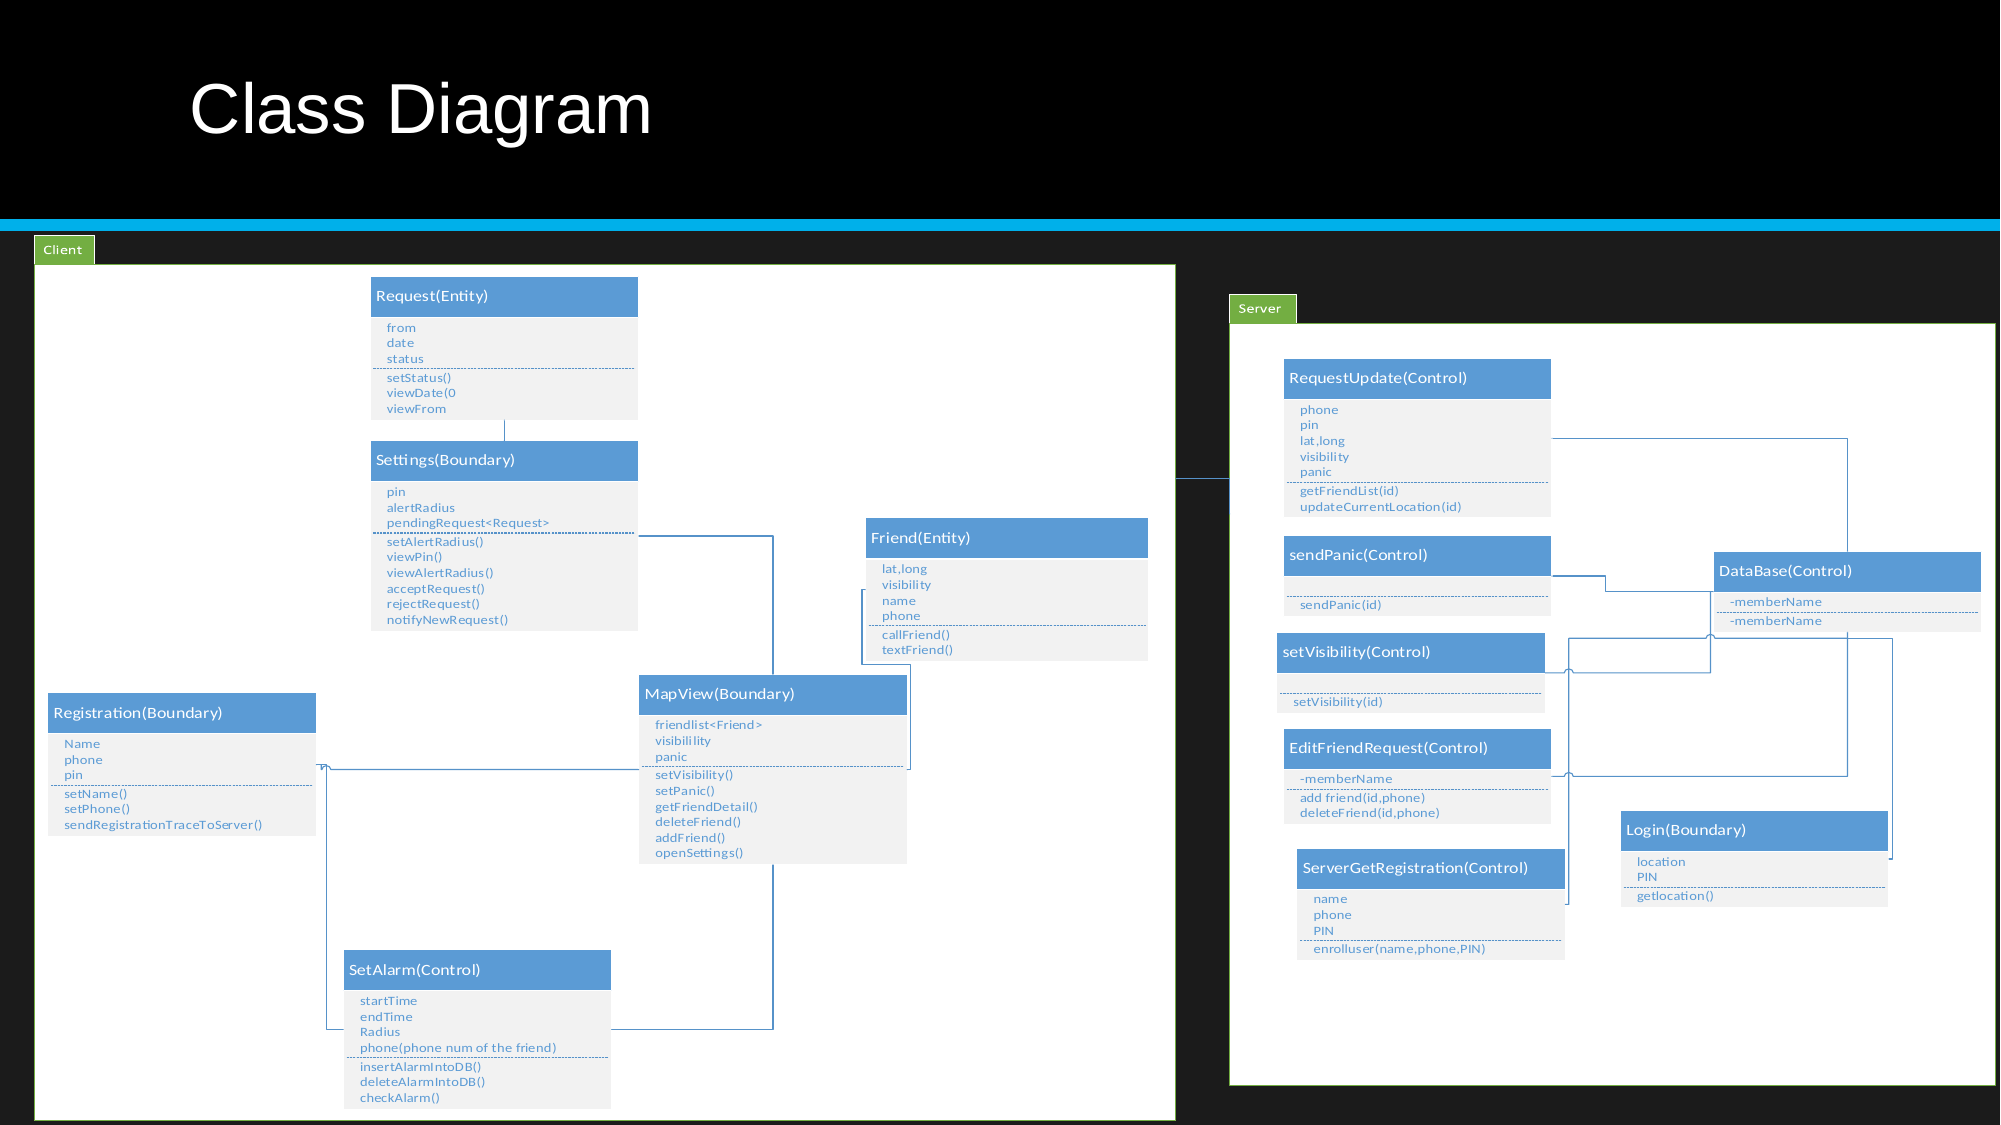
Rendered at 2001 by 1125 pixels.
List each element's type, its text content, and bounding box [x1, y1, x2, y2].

title Class Diagram [174, 20, 1825, 201]
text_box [32, 233, 2000, 1125]
